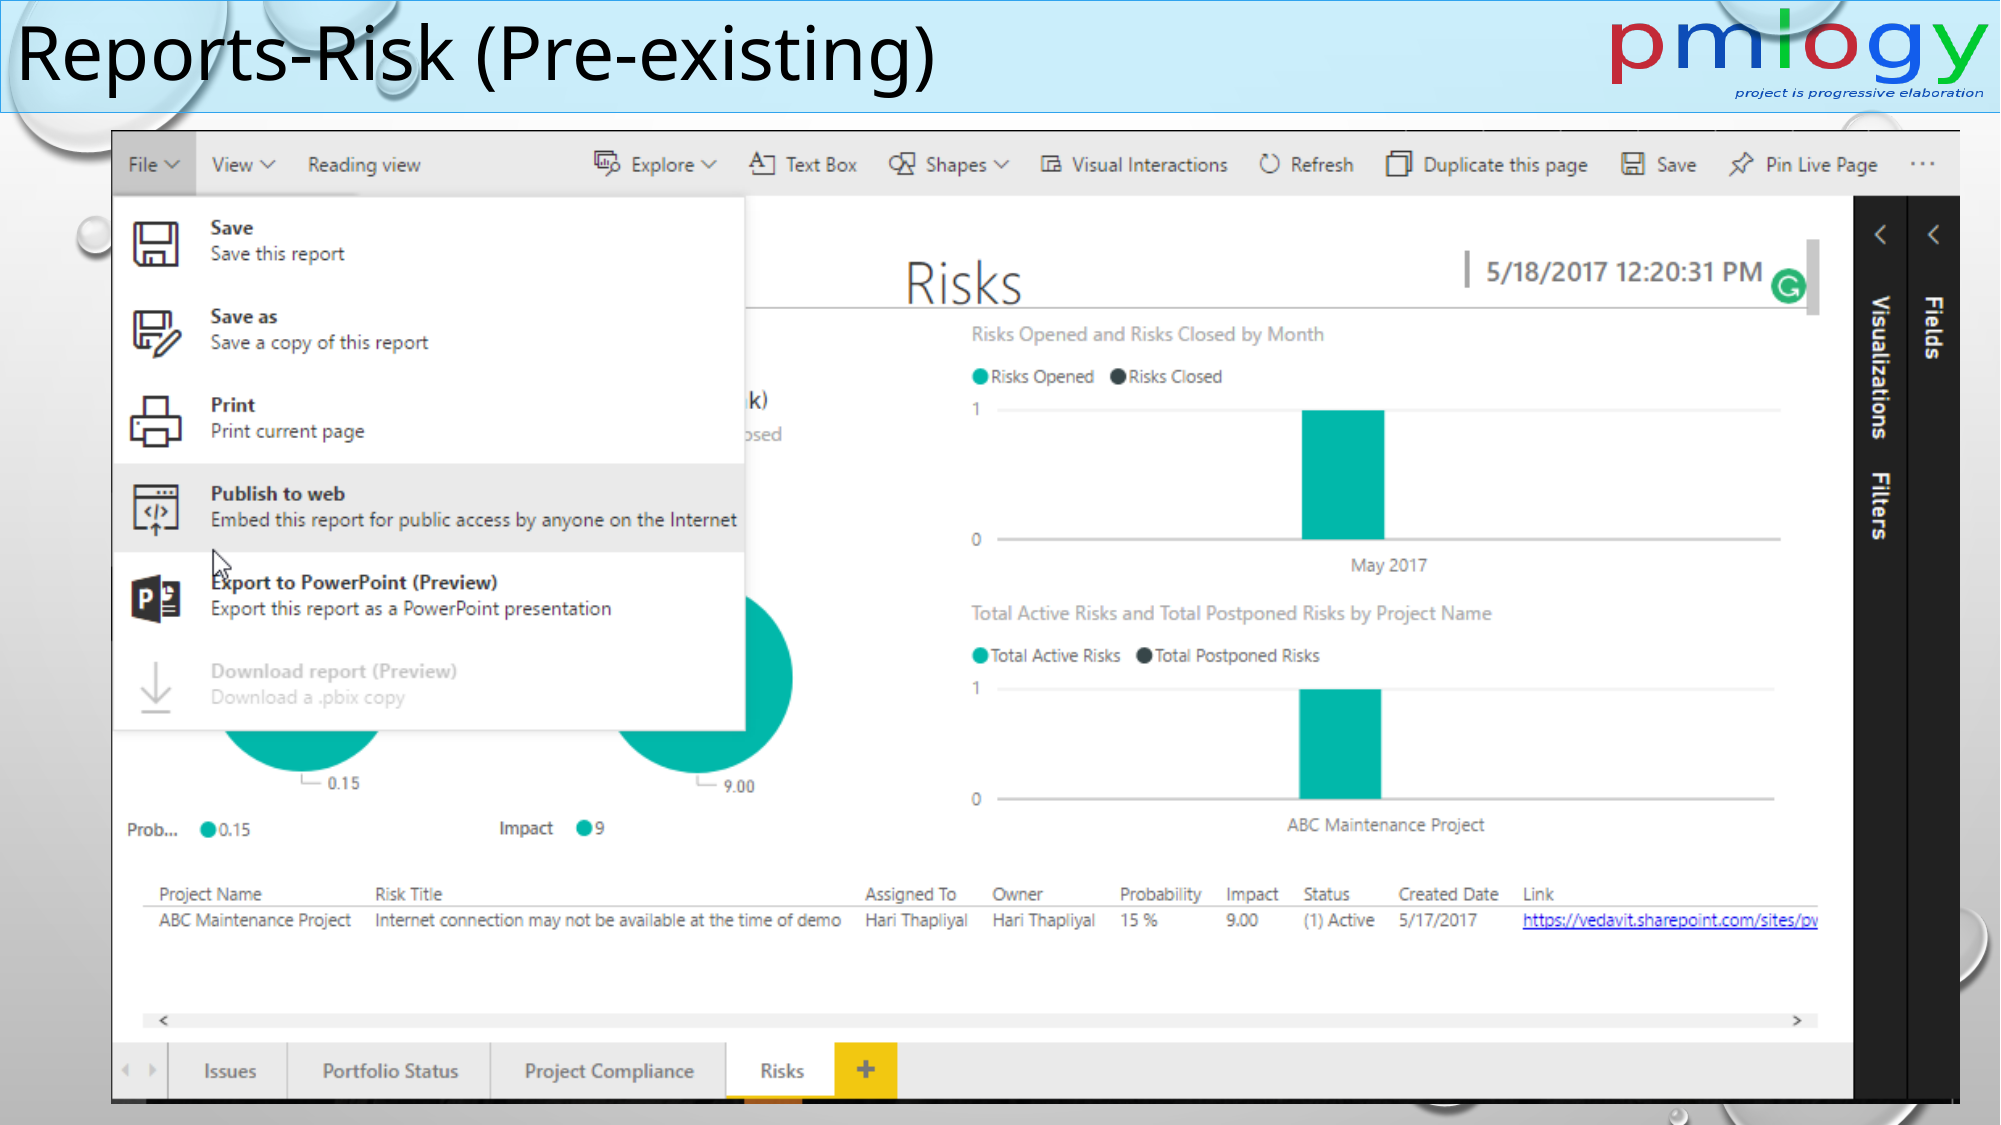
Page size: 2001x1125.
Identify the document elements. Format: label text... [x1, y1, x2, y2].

title Reports-Risk (Pre-existing) [0, 0, 2000, 113]
picture [0, 0, 2001, 1125]
